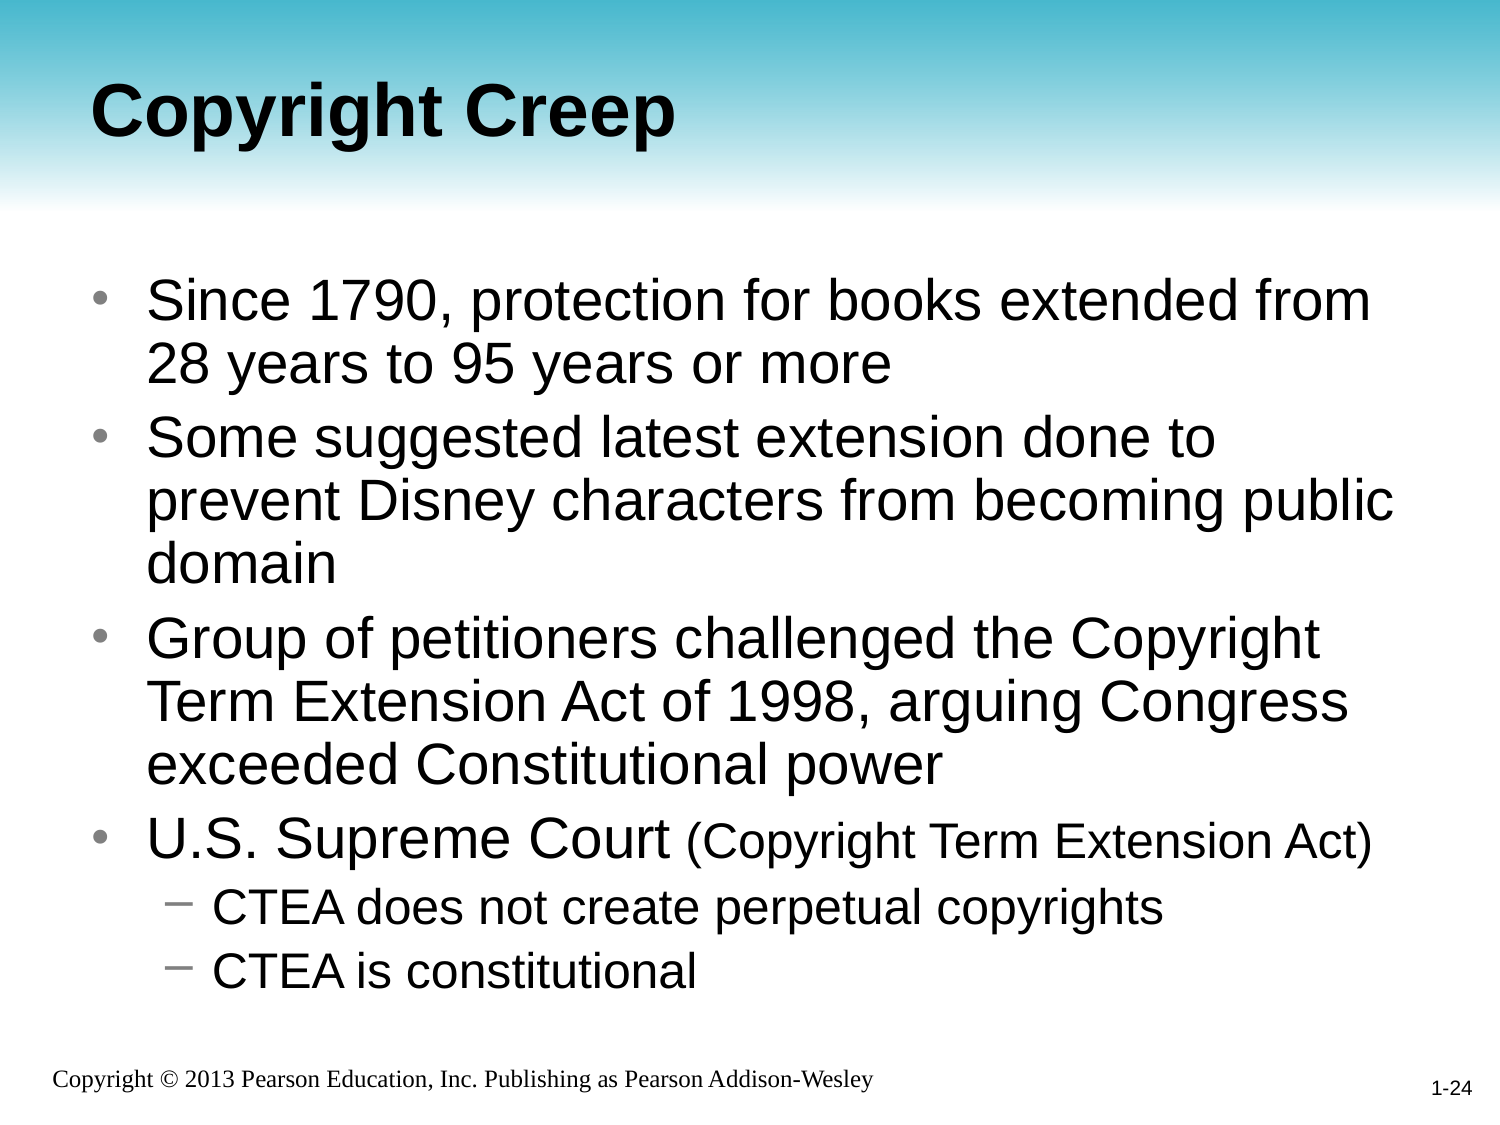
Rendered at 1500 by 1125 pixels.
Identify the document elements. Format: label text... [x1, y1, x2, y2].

title Copyright Creep [74, 12, 1438, 201]
list Since 1790, protection for books extended from 28 years to 95 years or more Some suggested latest extension done to prevent Disney characters from becoming public domain Group of petitioners challenged the Copyright Term Extension Act of 1998, arguing Congress exceeded Constitutional power U.S. Supreme Court (Copyright Term Extension Act) CTEA does not create perpetual copyrights CTEA is constitutional [74, 262, 1438, 1013]
slide_number 1-24 [1174, 1049, 1488, 1125]
